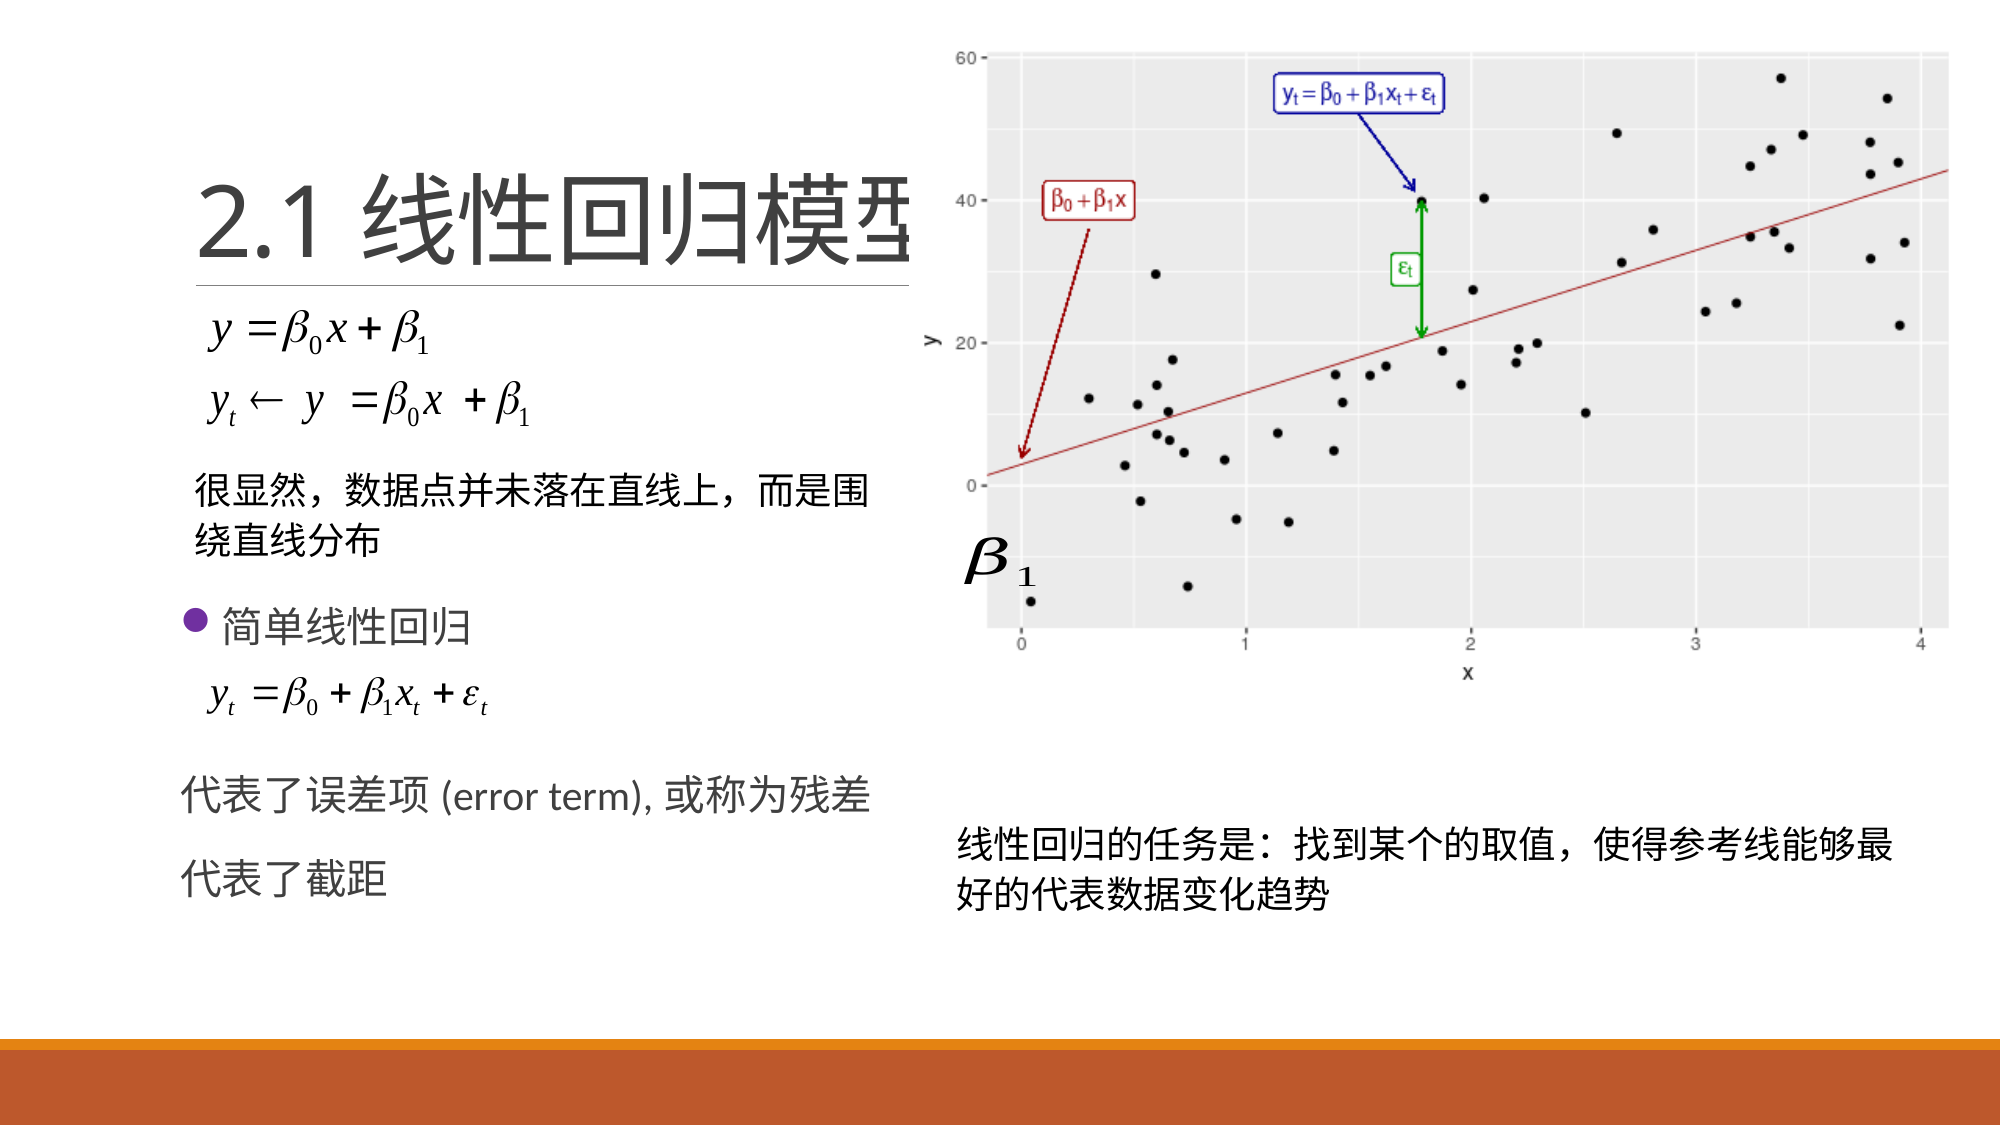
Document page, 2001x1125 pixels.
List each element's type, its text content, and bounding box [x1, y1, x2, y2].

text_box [199, 663, 498, 727]
text_box 很显然，数据点并未落在直线上，而是围绕直线分布 [180, 455, 905, 570]
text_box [199, 365, 539, 439]
title 2.1线性回归模型 [180, 47, 905, 285]
picture [908, 41, 1960, 691]
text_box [199, 295, 439, 367]
